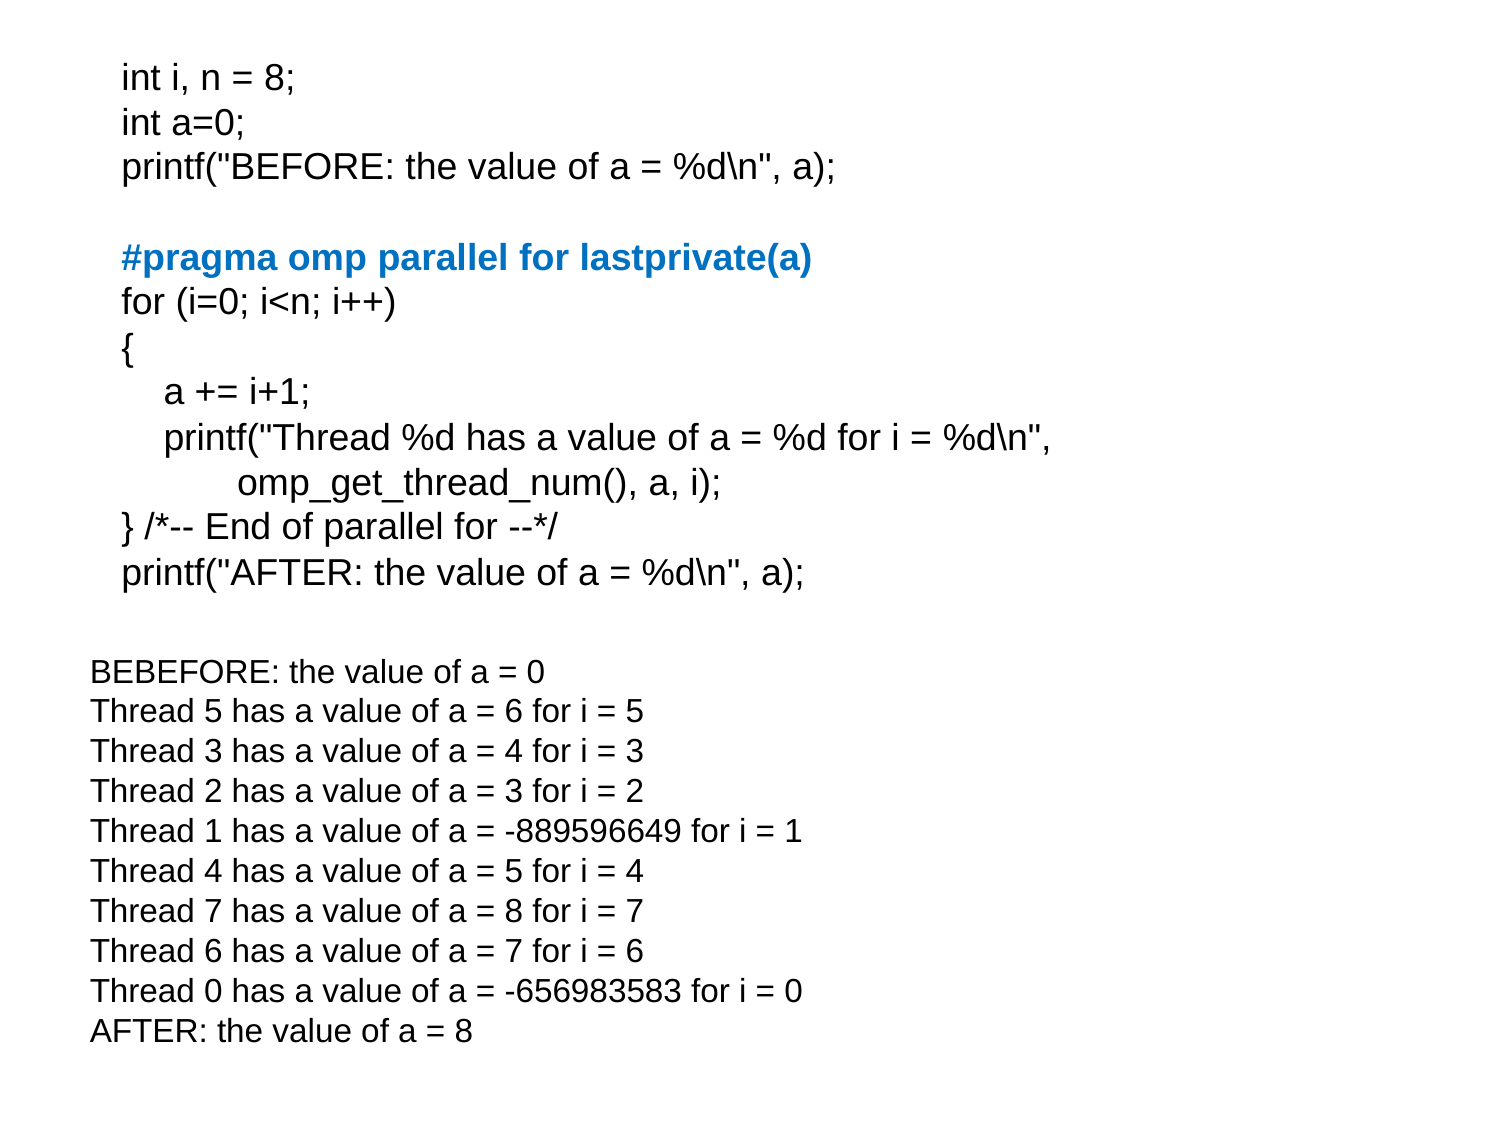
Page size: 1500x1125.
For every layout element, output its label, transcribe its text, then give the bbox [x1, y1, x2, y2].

list int i, n = 8; int a=0; printf("BEFORE: the value of a = %d\n", a); #pragma omp parallel for lastprivate(a) for (i=0; i<n; i++) { a += i+1; printf("Thread %d has a value of a = %d for i = %d\n", omp_get_thread_num(), a, i); } /*-- End of parallel for --*/ printf("AFTER: the value of a = %d\n", a); [75, 37, 1425, 638]
text_box BEBEFORE: the value of a = 0 Thread 5 has a value of a = 6 for i = 5 Thread 3 has a value of a = 4 for i = 3 Thread 2 has a value of a = 3 for i = 2 Thread 1 has a value of a = -889596649 for i = 1 Thread 4 has a value of a = 5 for i = 4 Thread 7 has a value of a = 8 for i = 7 Thread 6 has a value of a = 7 for i = 6 Thread 0 has a value of a = -656983583 for i = 0 AFTER: the value of a = 8 [75, 642, 1000, 1057]
